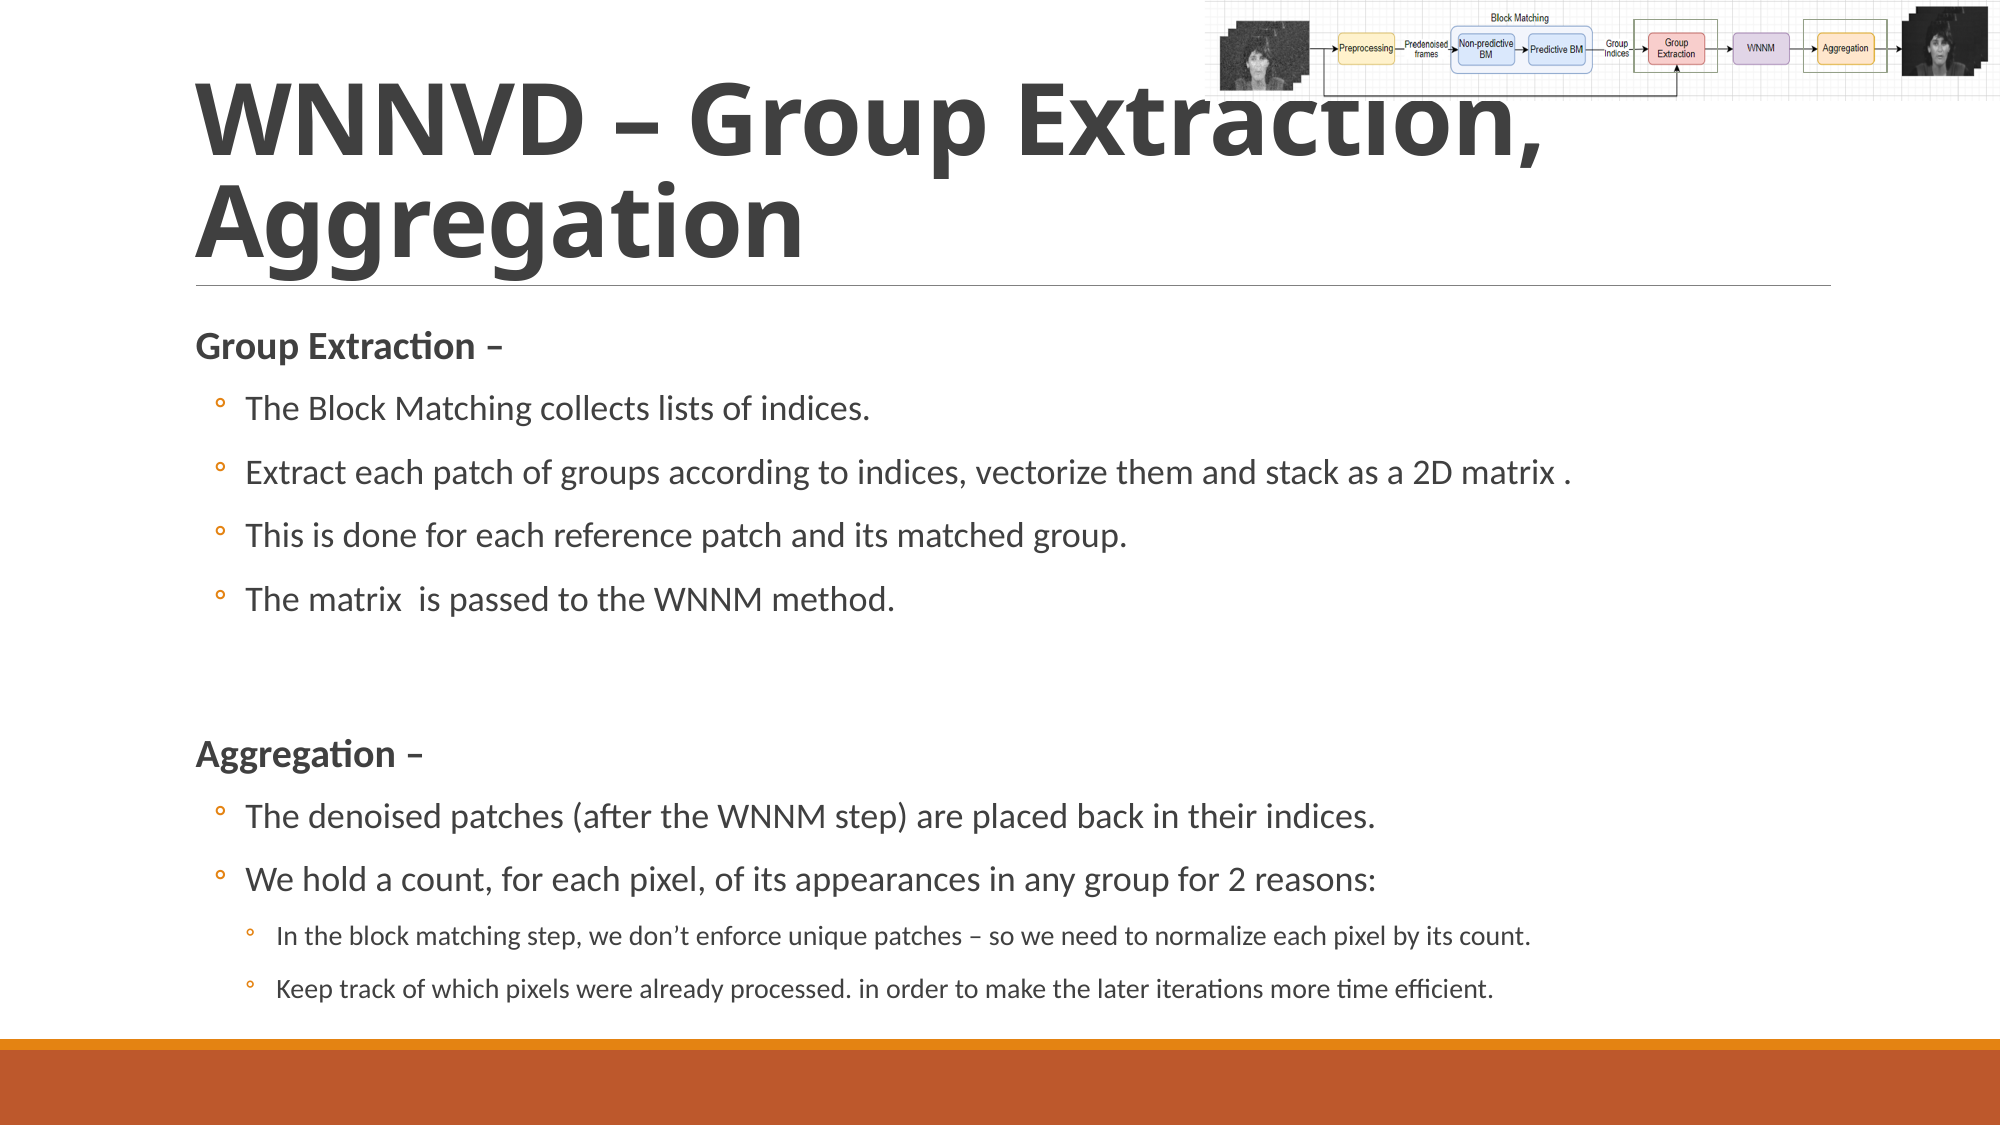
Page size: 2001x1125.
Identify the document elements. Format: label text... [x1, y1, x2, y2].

title WNNVD – Group Extraction, Aggregation [180, 47, 1830, 285]
picture [1204, 0, 2000, 101]
